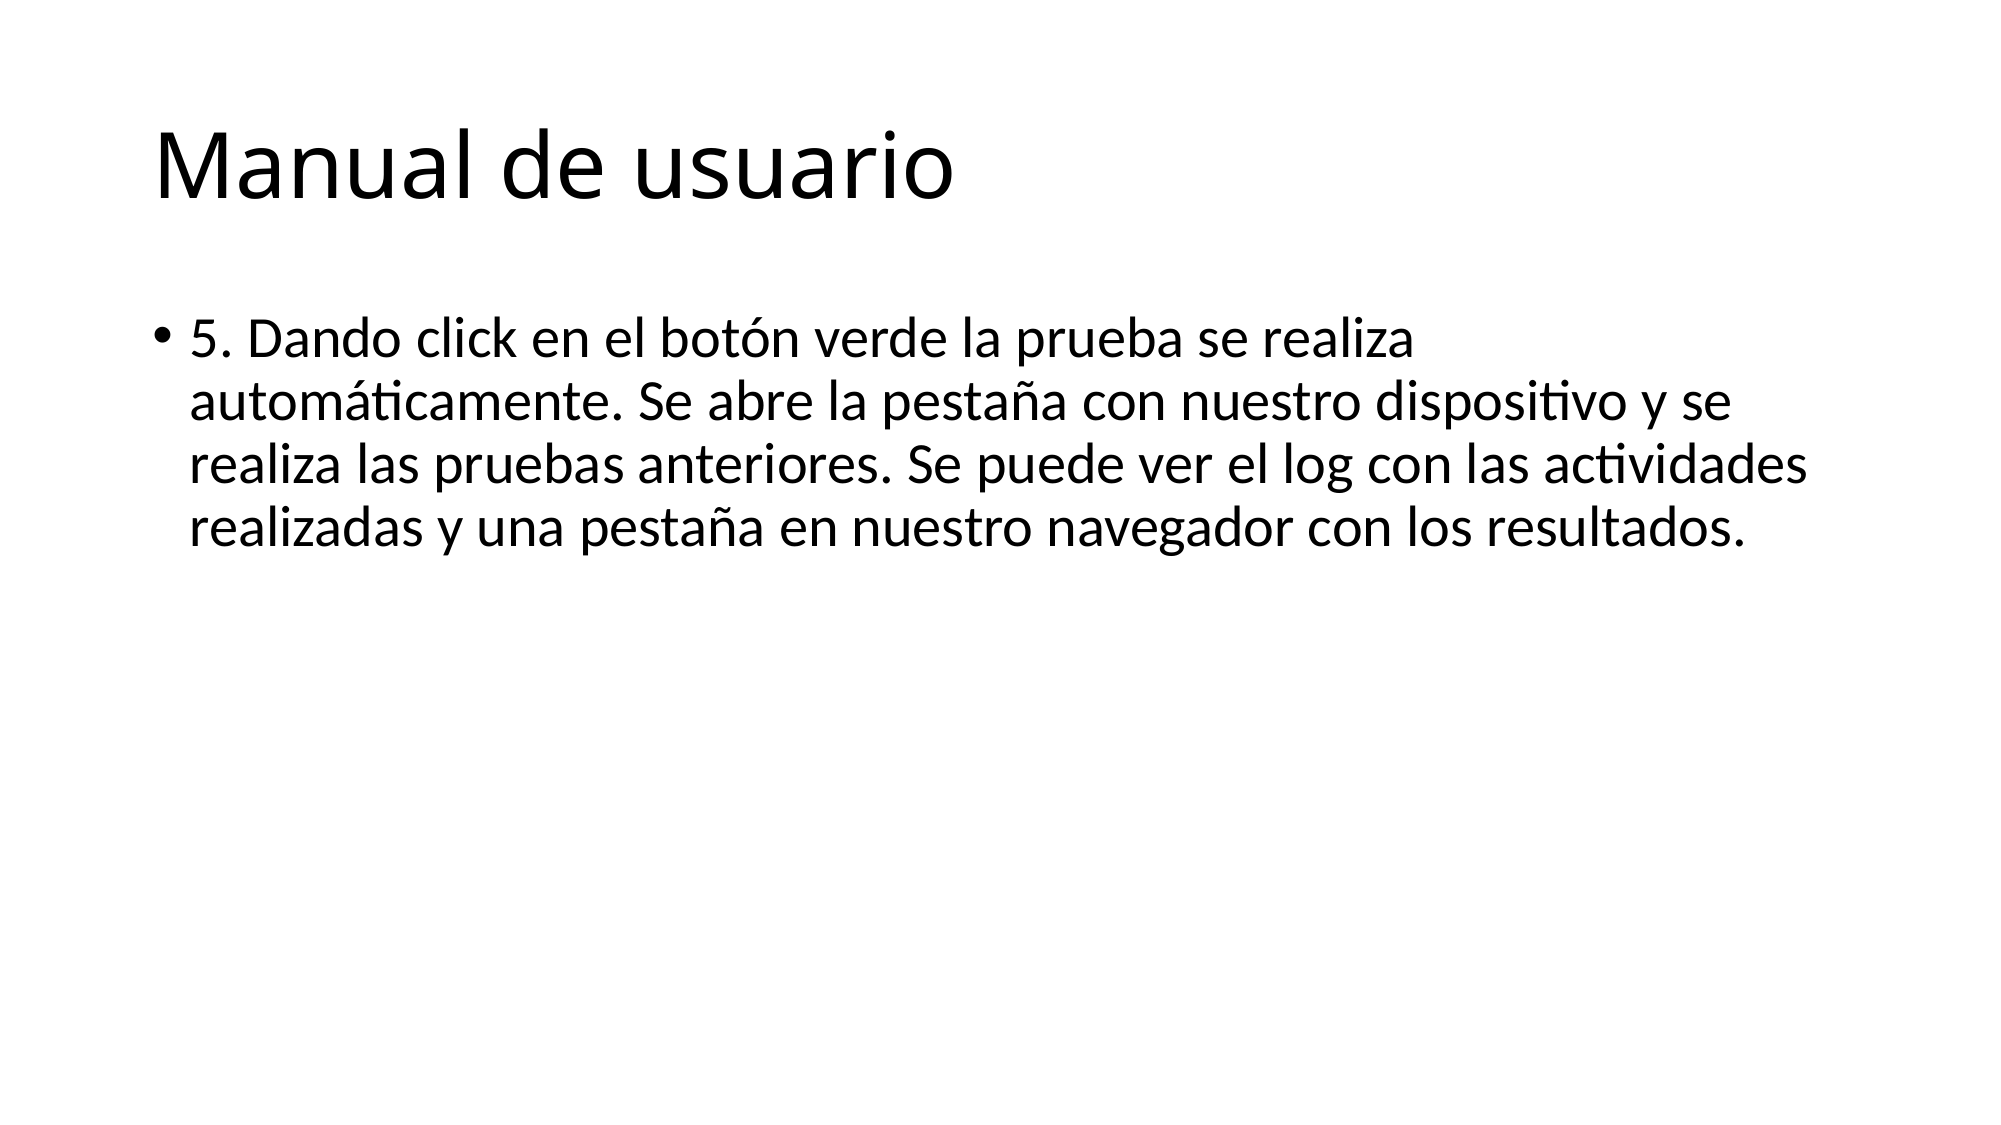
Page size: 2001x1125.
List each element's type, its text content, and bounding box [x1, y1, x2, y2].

title Manual de usuario [137, 59, 1863, 278]
list 5. Dando click en el botón verde la prueba se realiza automáticamente. Se abre la pestaña con nuestro dispositivo y se realiza las pruebas anteriores. Se puede ver el log con las actividades realizadas y una pestaña en nuestro navegador con los resultados. [137, 299, 1863, 1014]
